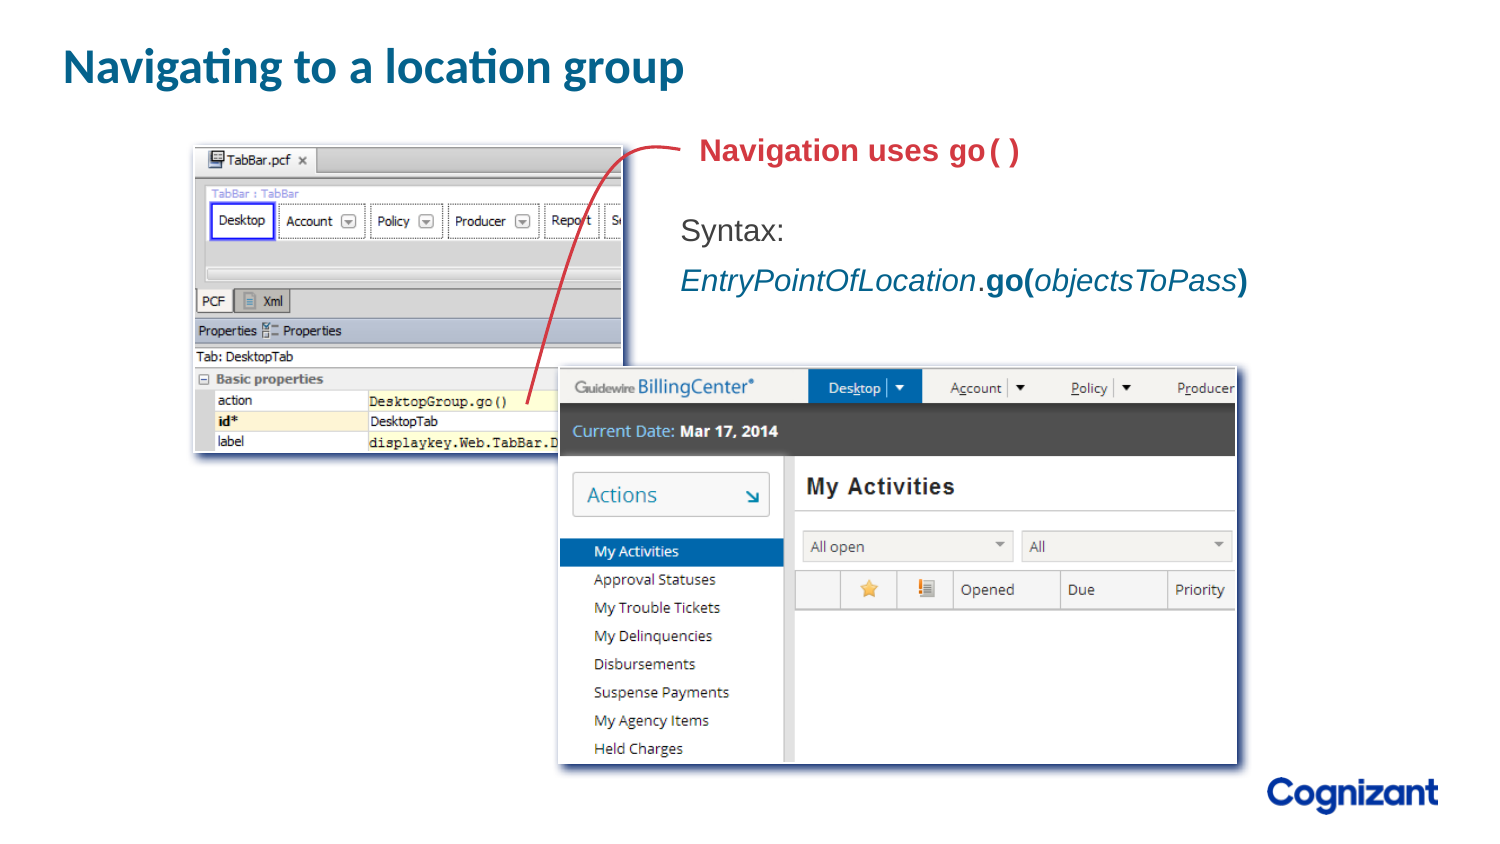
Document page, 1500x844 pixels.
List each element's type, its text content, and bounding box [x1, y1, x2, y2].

picture [194, 146, 1236, 763]
text_box Navigation uses go() [699, 130, 1094, 168]
picture [1267, 777, 1438, 815]
text_box [622, 146, 681, 247]
title Navigating to a location group [63, 45, 1438, 147]
list Syntax: EntryPointOfLocation.go(objectsToPass) [680, 210, 1251, 325]
